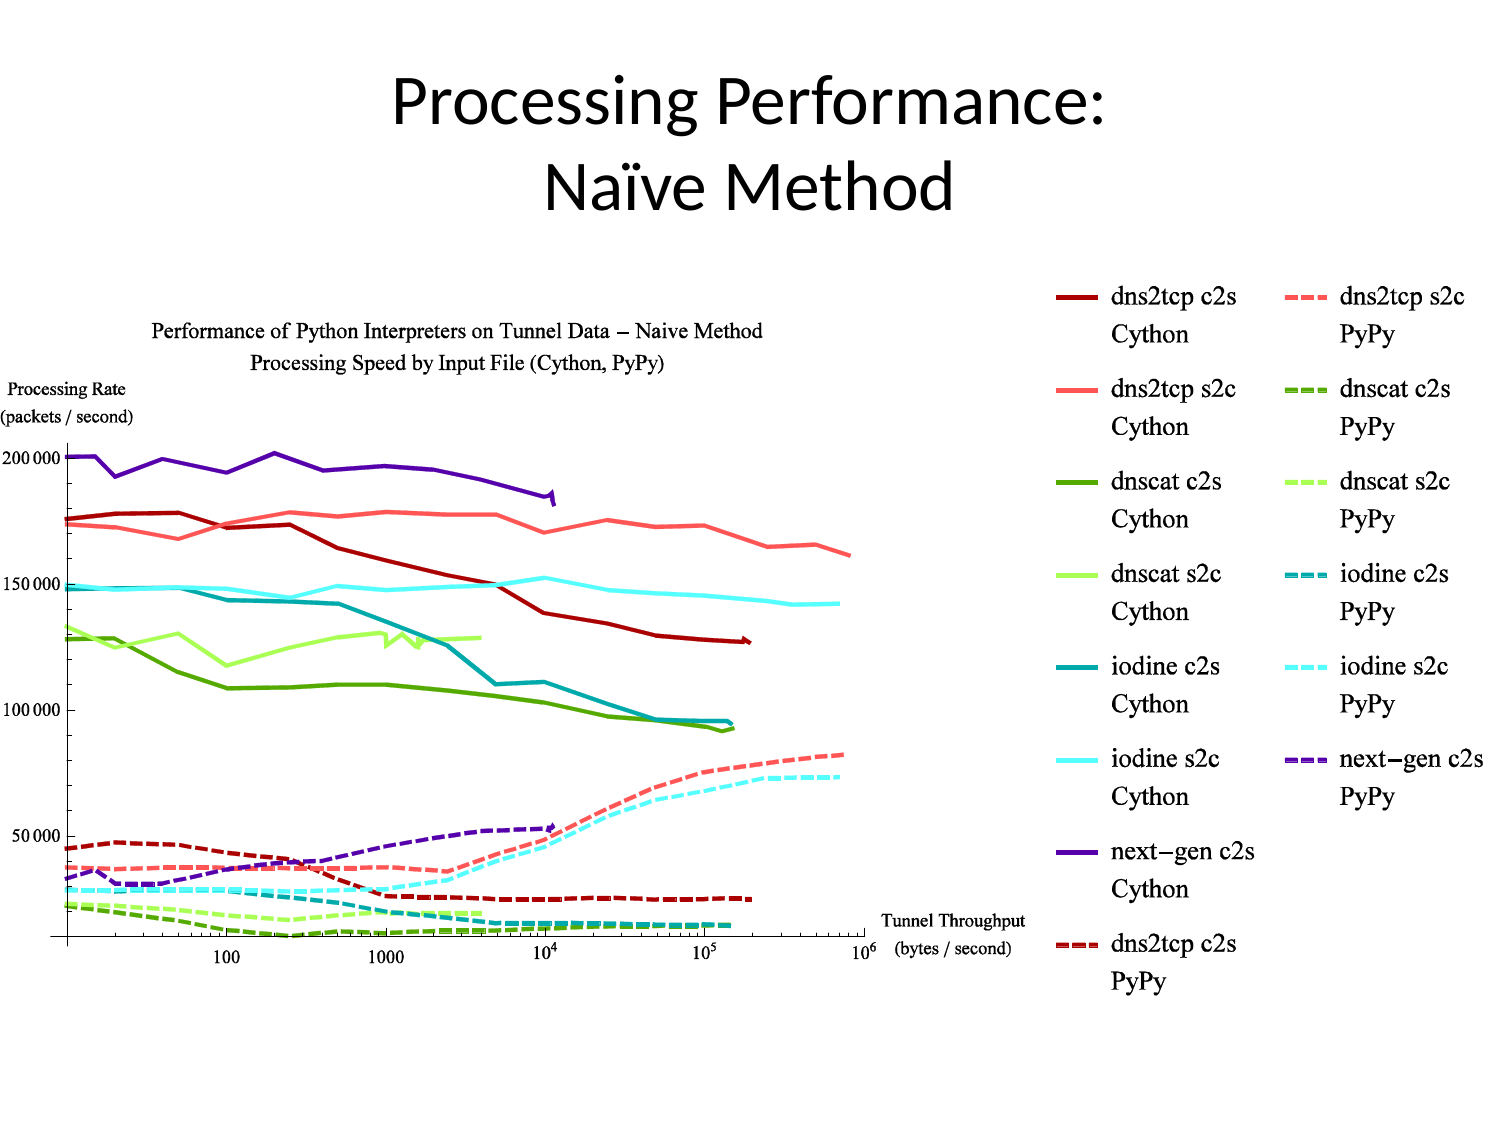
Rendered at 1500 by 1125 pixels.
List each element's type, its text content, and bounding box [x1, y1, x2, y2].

picture [0, 266, 1500, 1019]
title Processing Performance: Naïve Method [75, 45, 1425, 233]
